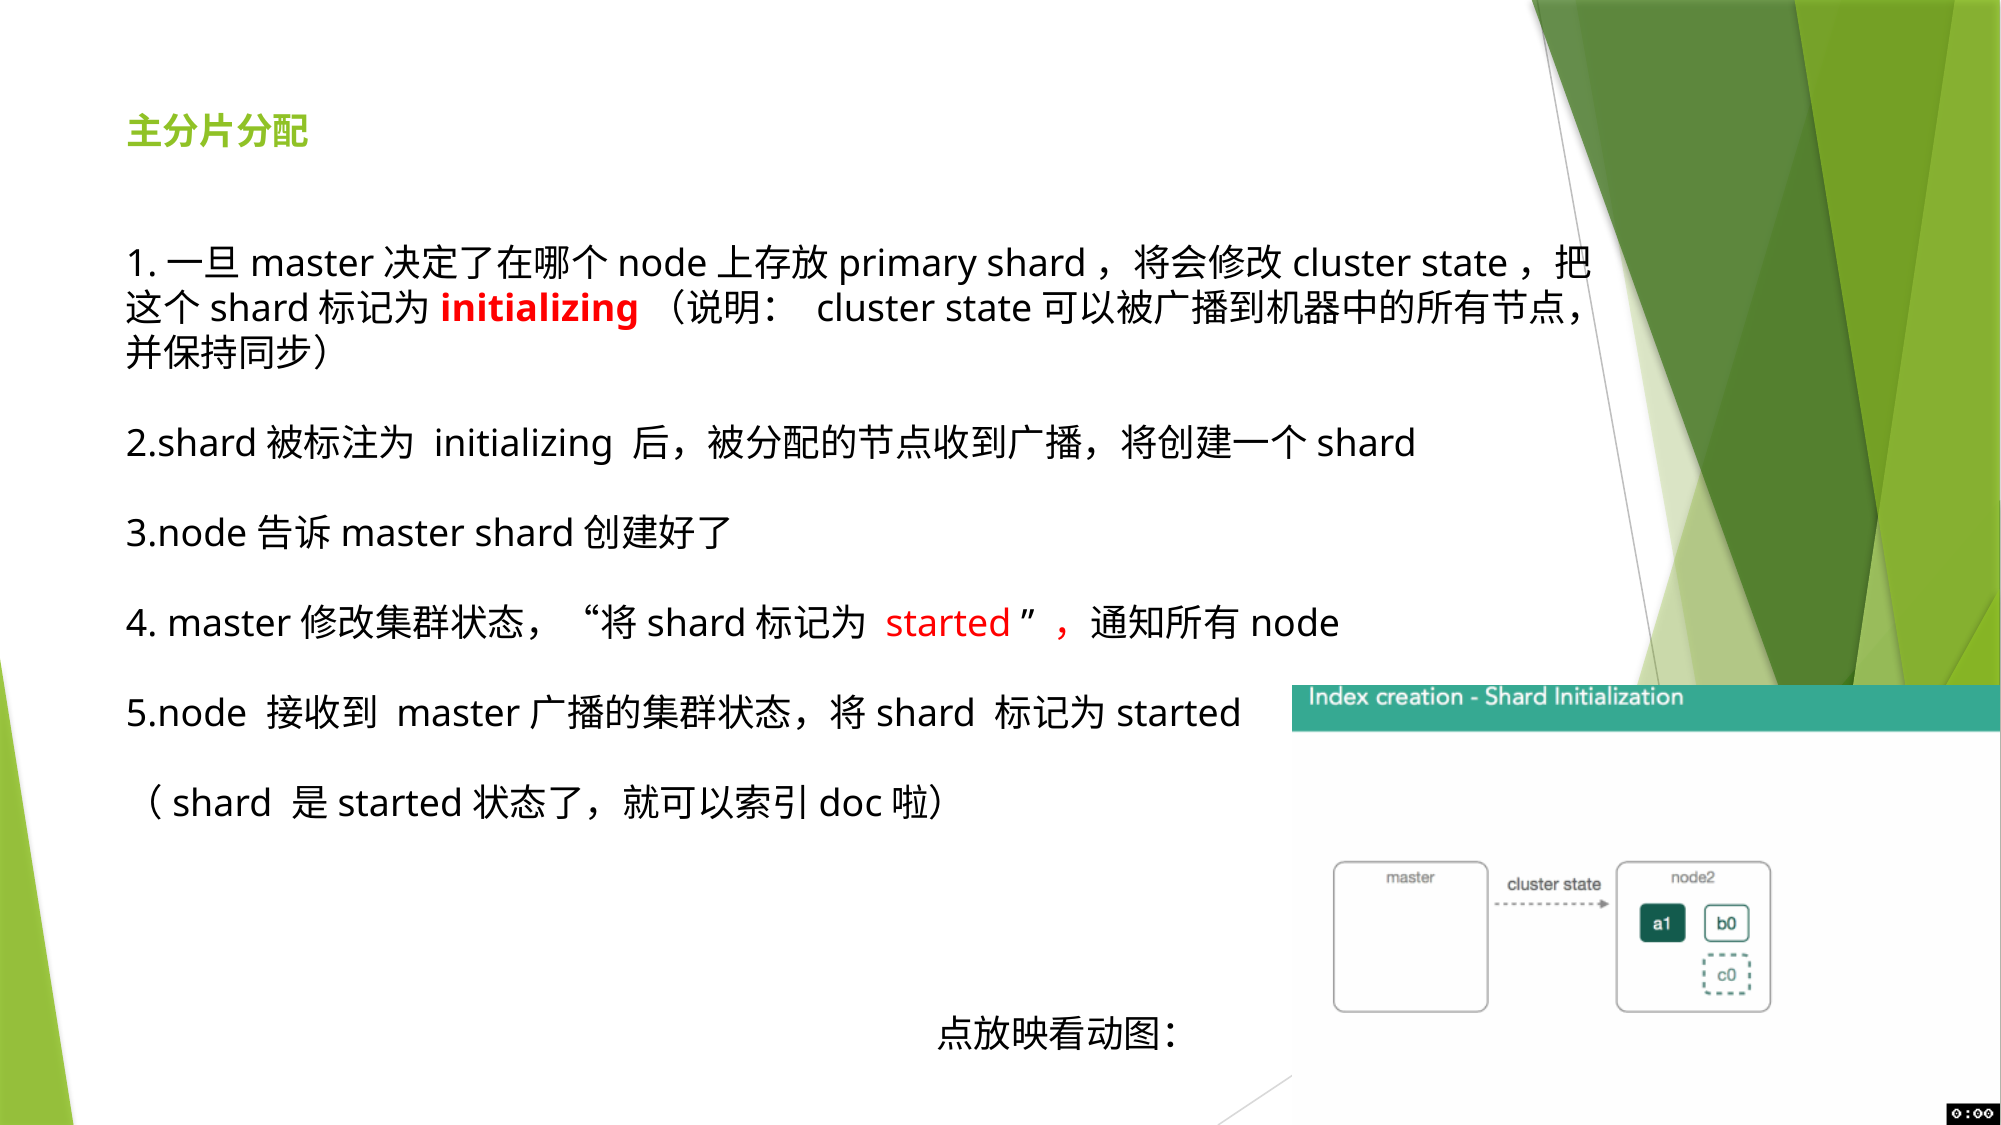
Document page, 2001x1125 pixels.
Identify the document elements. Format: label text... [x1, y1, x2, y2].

title 主分片分配 [111, 99, 1522, 204]
text_box 点放映看动图： [921, 1003, 1221, 1063]
text_box 1.一旦master决定了在哪个node上存放primary shard，将会修改cluster state，把这个shard标记为initializing（说明： cluster state可以被广播到机器中的所有节点，并保持同步） 2.shard被标注为 initializing 后，被分配的节点收到广播，将创建一个shard 3.node告诉master shard创建好了 4. master修改集群状态，“将shard标记为 started ” ，通知所有node 5.node 接收到 master广播的集群状态，将shard 标记为started （shard 是started状态了，就可以索引doc啦） [111, 231, 1641, 921]
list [1291, 685, 2000, 1125]
